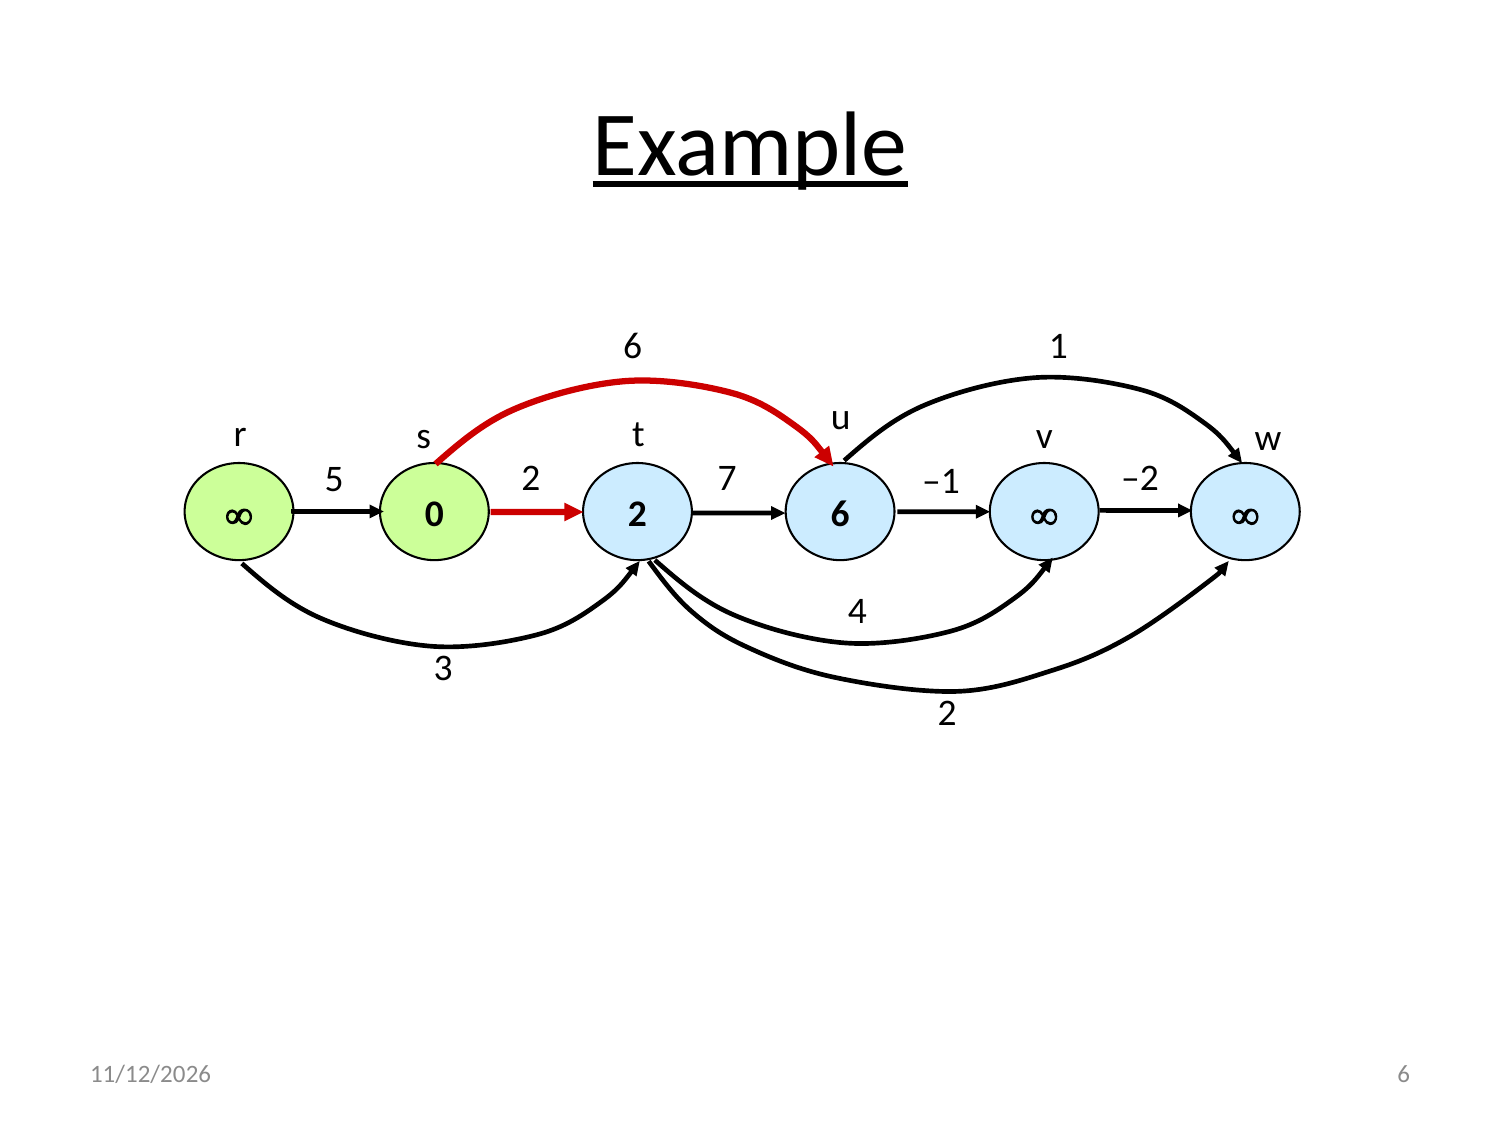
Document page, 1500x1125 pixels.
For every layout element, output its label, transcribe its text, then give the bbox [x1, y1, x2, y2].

text_box u [816, 384, 866, 445]
text_box [648, 561, 1229, 691]
slide_number 6 [1074, 1042, 1425, 1103]
text_box w [1239, 405, 1297, 466]
text_box –1 [907, 448, 975, 509]
text_box [291, 505, 384, 518]
text_box [1099, 504, 1193, 517]
text_box 3 [418, 635, 468, 696]
text_box 2 [922, 680, 972, 741]
text_box –2 [1106, 446, 1174, 506]
text_box r [218, 401, 262, 461]
text_box 0 [380, 464, 489, 561]
text_box 2 [506, 446, 556, 506]
text_box s [401, 403, 446, 464]
text_box 1 [1034, 313, 1083, 374]
text_box  [989, 464, 1099, 560]
text_box 4 [833, 578, 882, 639]
text_box [654, 557, 1053, 561]
text_box t [617, 401, 660, 461]
text_box [897, 505, 990, 518]
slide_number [75, 1042, 425, 1103]
text_box 2 [583, 465, 692, 561]
text_box [241, 561, 640, 647]
text_box  [184, 462, 294, 561]
text_box [844, 377, 1239, 463]
text_box 6 [608, 313, 658, 374]
text_box 7 [702, 446, 752, 506]
text_box [692, 506, 786, 520]
text_box v [1021, 403, 1068, 464]
text_box [490, 505, 584, 519]
text_box 5 [309, 446, 359, 506]
title Example [75, 45, 1425, 233]
text_box 6 [785, 462, 895, 559]
text_box [446, 380, 834, 467]
text_box  [1190, 463, 1300, 561]
